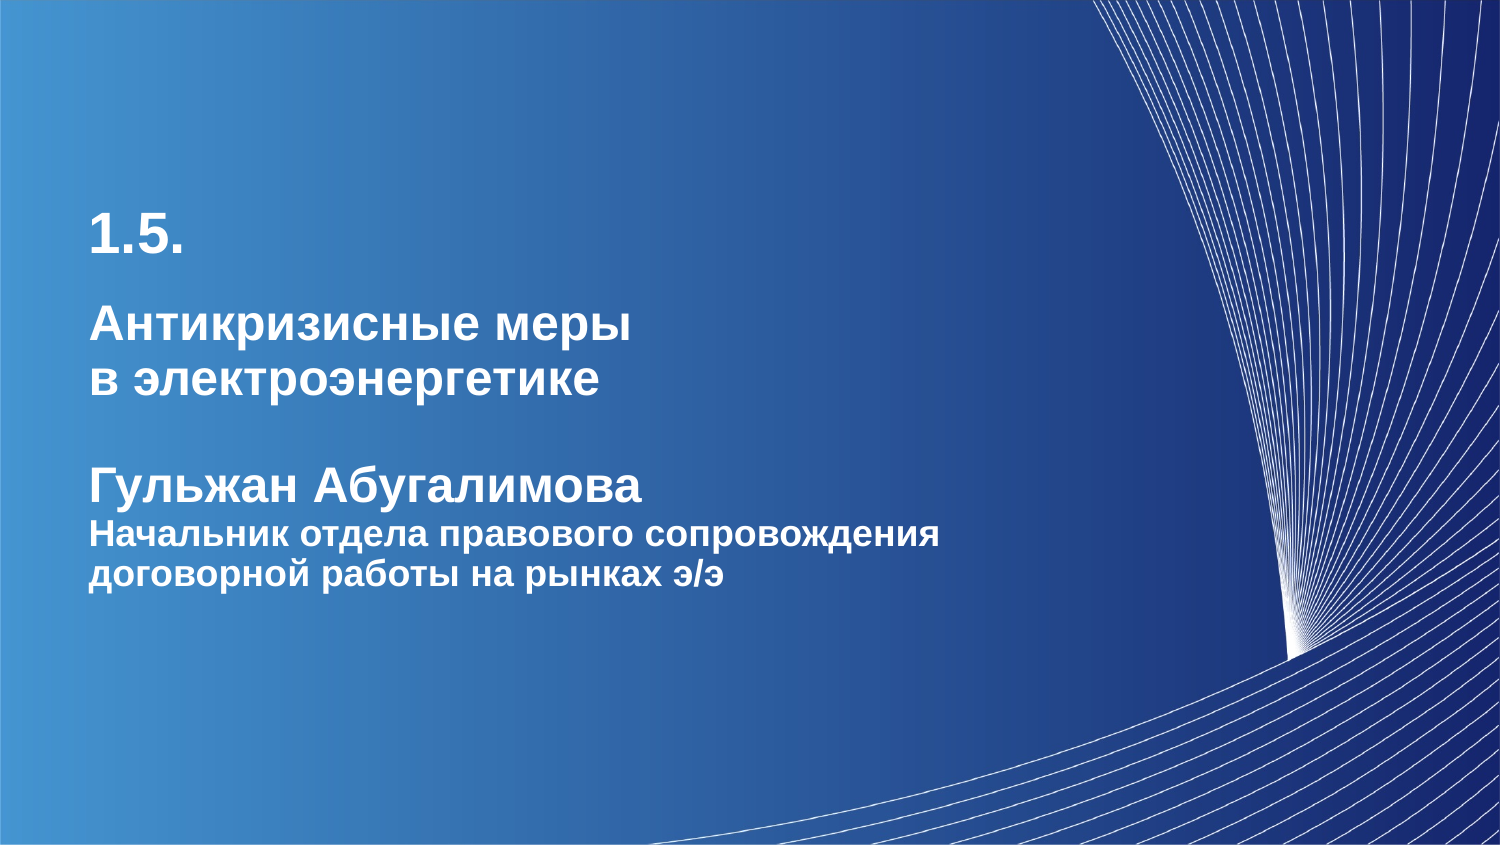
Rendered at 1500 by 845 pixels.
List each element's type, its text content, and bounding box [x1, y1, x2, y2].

list 1.5. [88, 203, 993, 298]
title Антикризисные меры в электроэнергетике Гульжан Абугалимова Начальник отдела правового сопровождения договорной работы на рынках э/э [88, 298, 993, 464]
picture [0, 0, 1500, 845]
